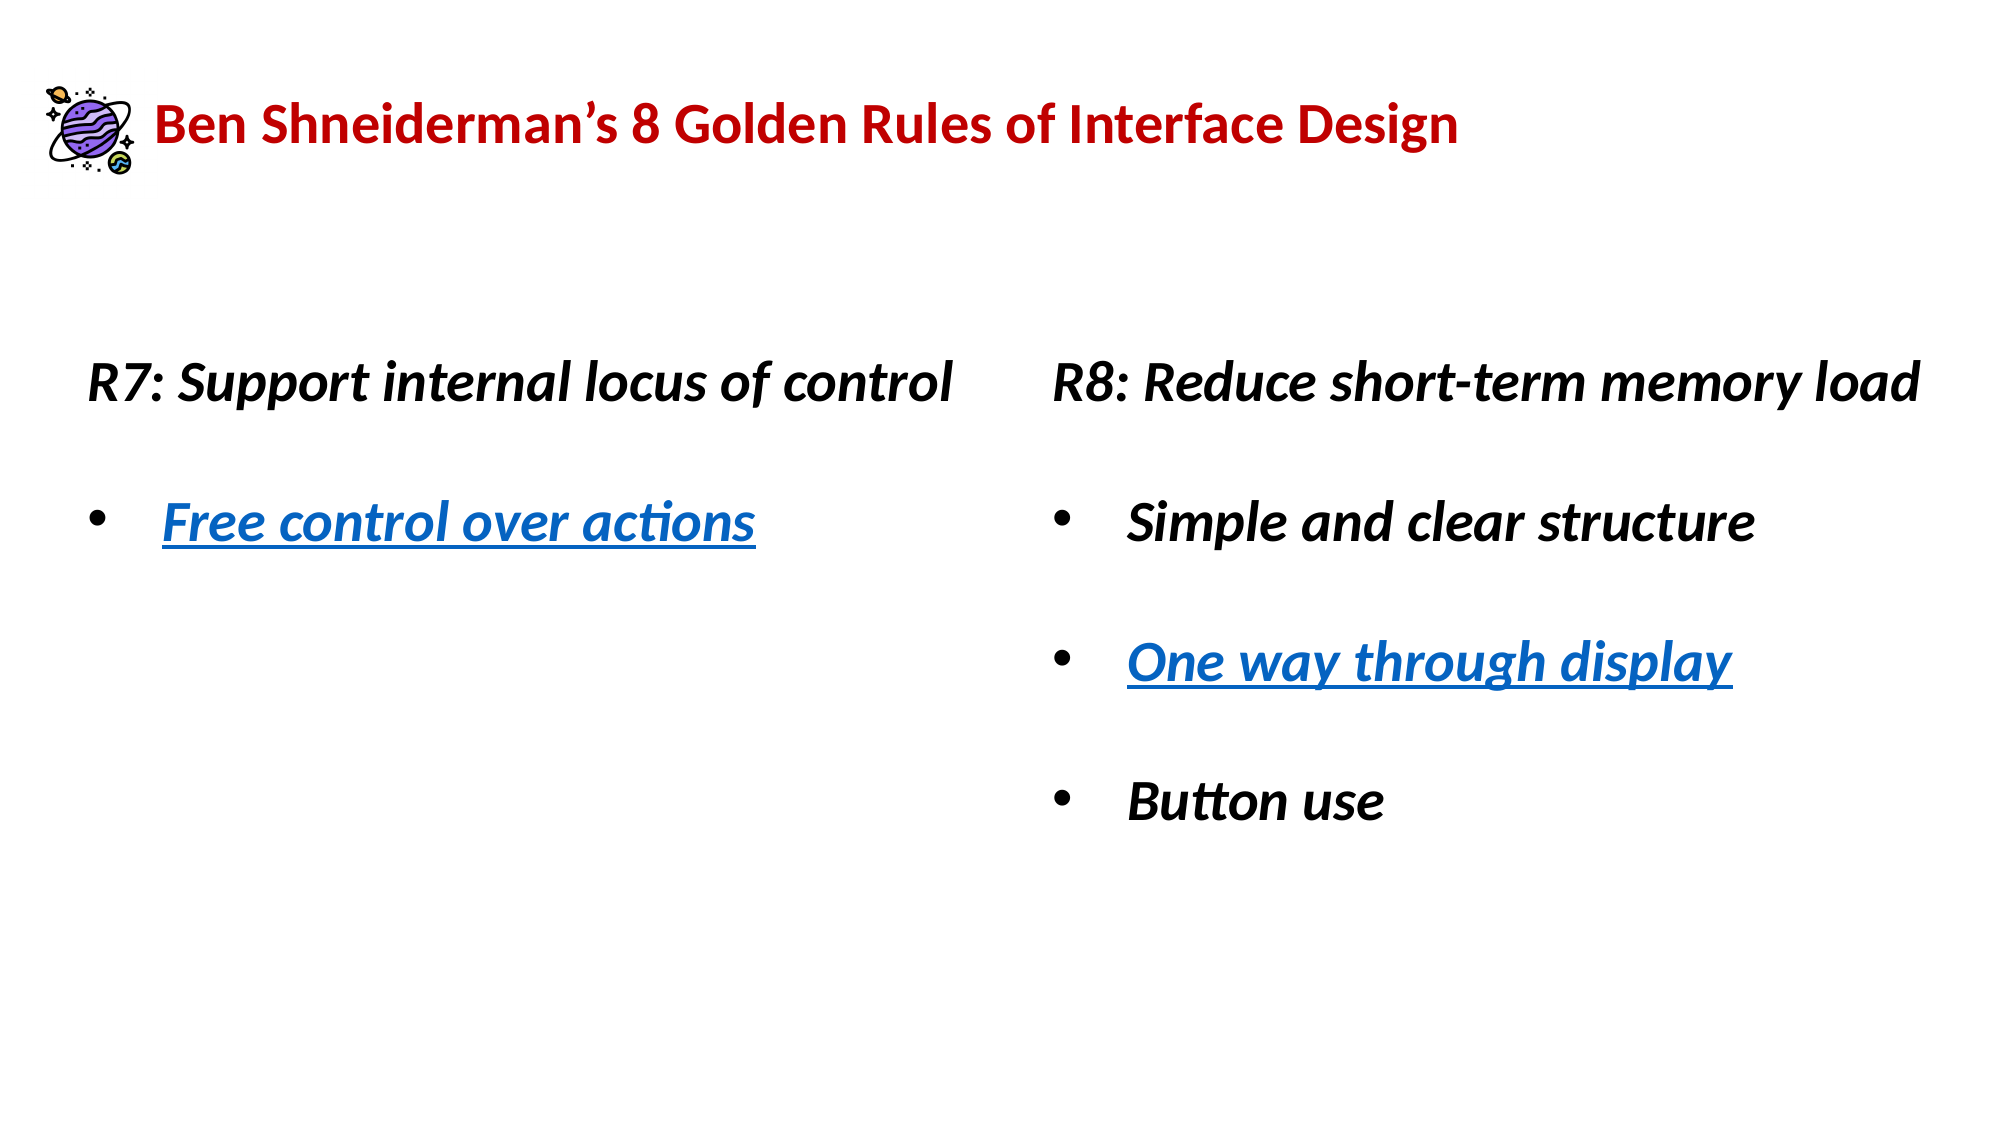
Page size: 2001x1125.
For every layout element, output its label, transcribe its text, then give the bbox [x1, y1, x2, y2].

picture [21, 68, 158, 199]
text_box R8: Reduce short-term memory load Simple and clear structure One way through display Button use [1037, 335, 1937, 840]
text_box Ben Shneiderman’s 8 Golden Rules of Interface Design [158, 77, 1476, 163]
text_box R7: Support internal locus of control Free control over actions [72, 335, 969, 560]
